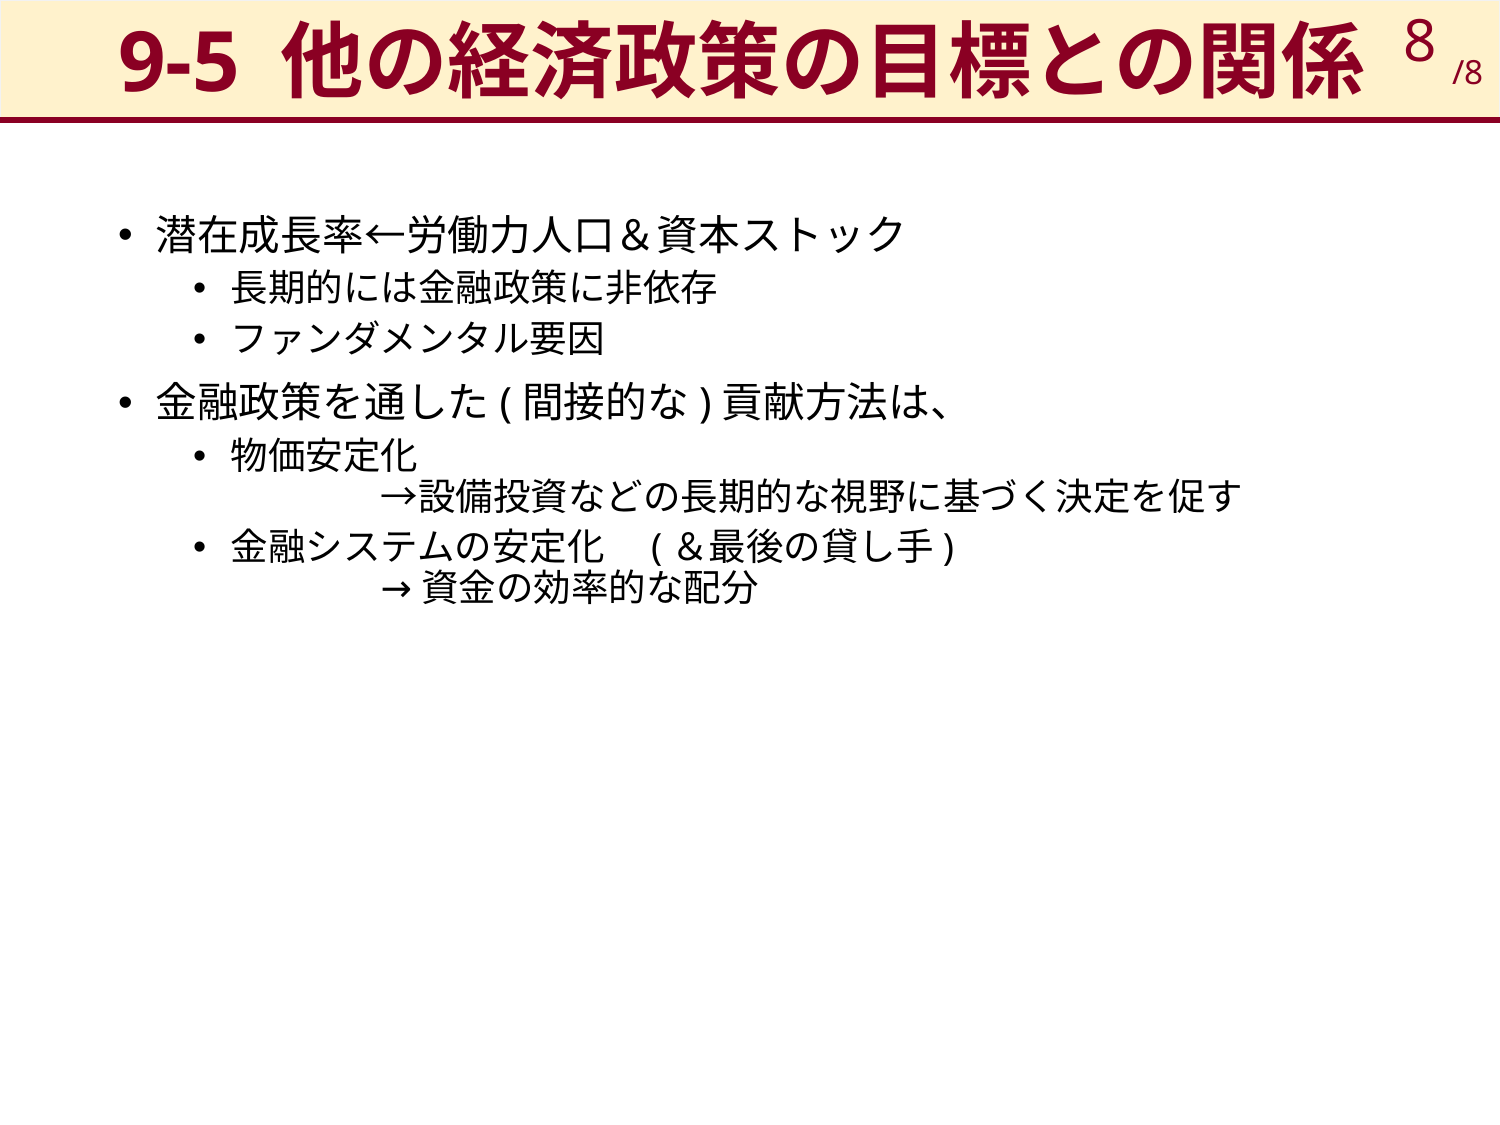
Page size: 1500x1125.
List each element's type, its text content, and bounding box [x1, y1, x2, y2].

list 潜在成長率←労働力人口＆資本ストック 長期的には金融政策に非依存 ファンダメンタル要因 金融政策を通した(間接的な)貢献方法は、 物価安定化 →設備投資などの長期的な視野に基づく決定を促す 金融システムの安定化 (＆最後の貸し手) →資金の効率的な配分 [103, 135, 1397, 1078]
slide_number 8 [1114, 12, 1452, 73]
footer /8 [1394, 41, 1499, 102]
title 9-5 他の経済政策の目標との関係 [103, 11, 1397, 118]
